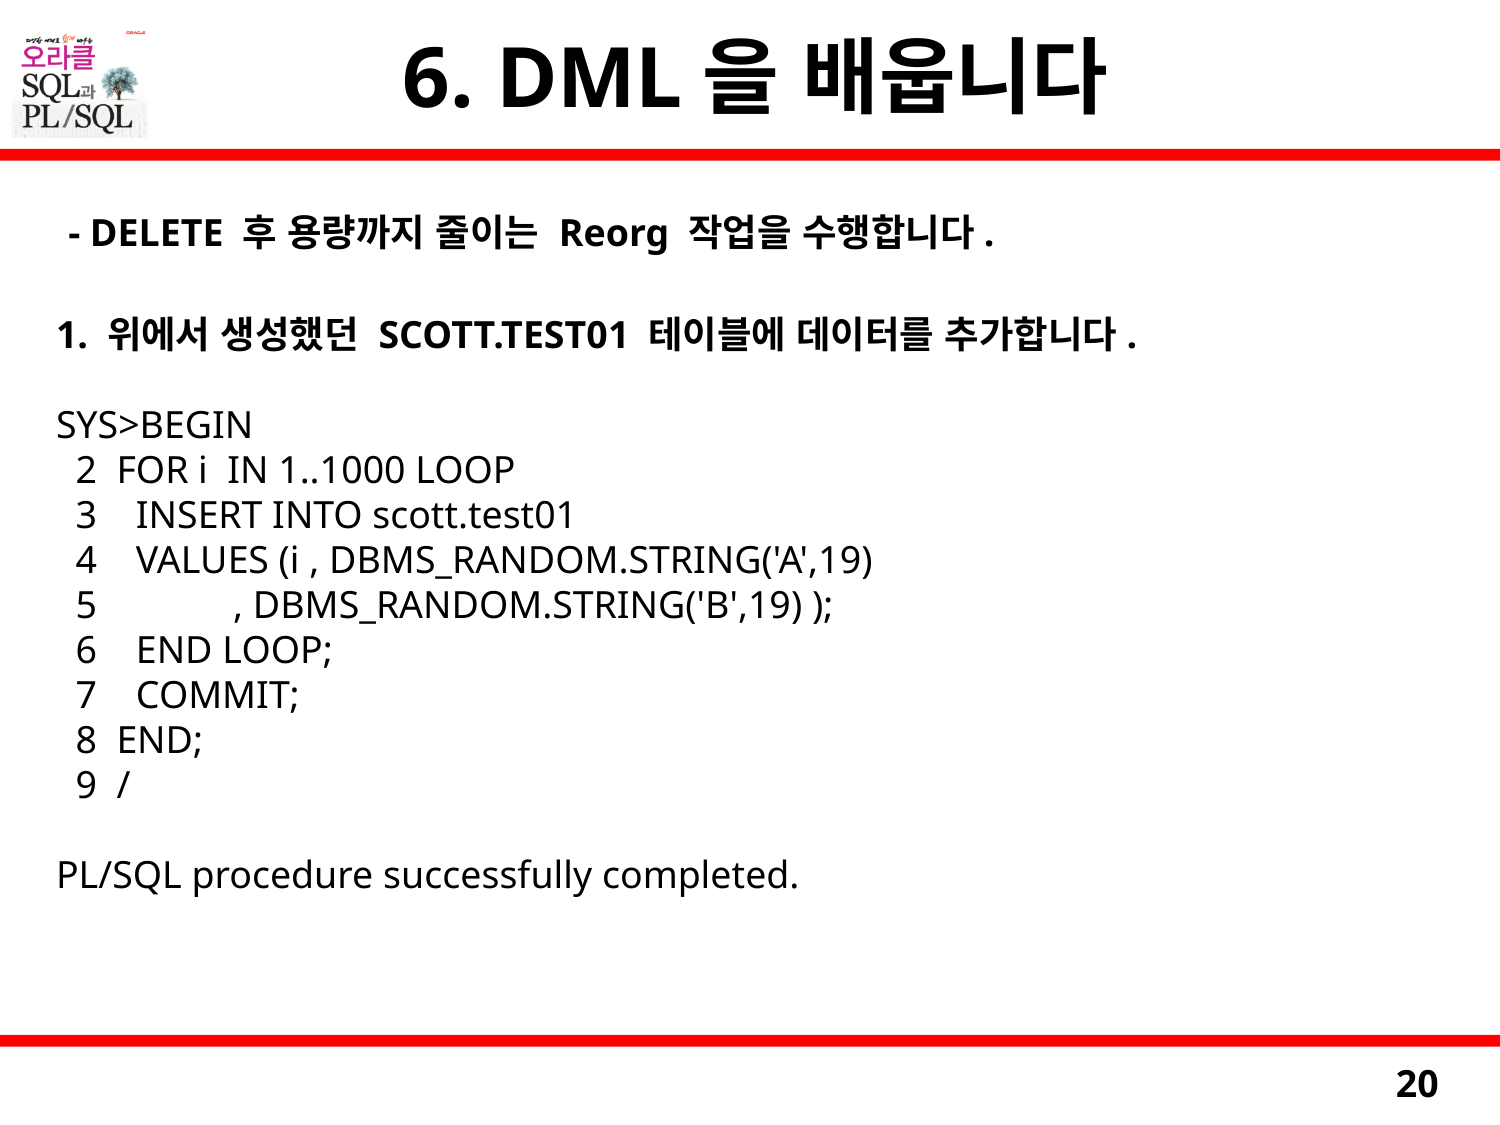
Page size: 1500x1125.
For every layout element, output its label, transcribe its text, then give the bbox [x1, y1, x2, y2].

text_box 20 [1362, 1056, 1473, 1108]
text_box [0, 147, 1500, 163]
text_box 1. 위에서 생성했던 SCOTT.TEST01 테이블에 데이터를 추가합니다. SYS>BEGIN 2 FOR i IN 1..1000 LOOP 3 INSERT INTO scott.test01 4 VALUES (i , DBMS_RANDOM.STRING('A',19) 5 , DBMS_RANDOM.STRING('B',19) ); 6 END LOOP; 7 COMMIT; 8 END; 9 / PL/SQL procedure successfully completed. [39, 265, 1461, 942]
text_box [0, 1033, 1500, 1049]
picture [11, 19, 148, 138]
text_box - DELETE 후 용량까지 줄이는 Reorg 작업을 수행합니다. [0, 182, 1095, 281]
text_box 6. DML을 배웁니다 [252, 0, 1260, 151]
